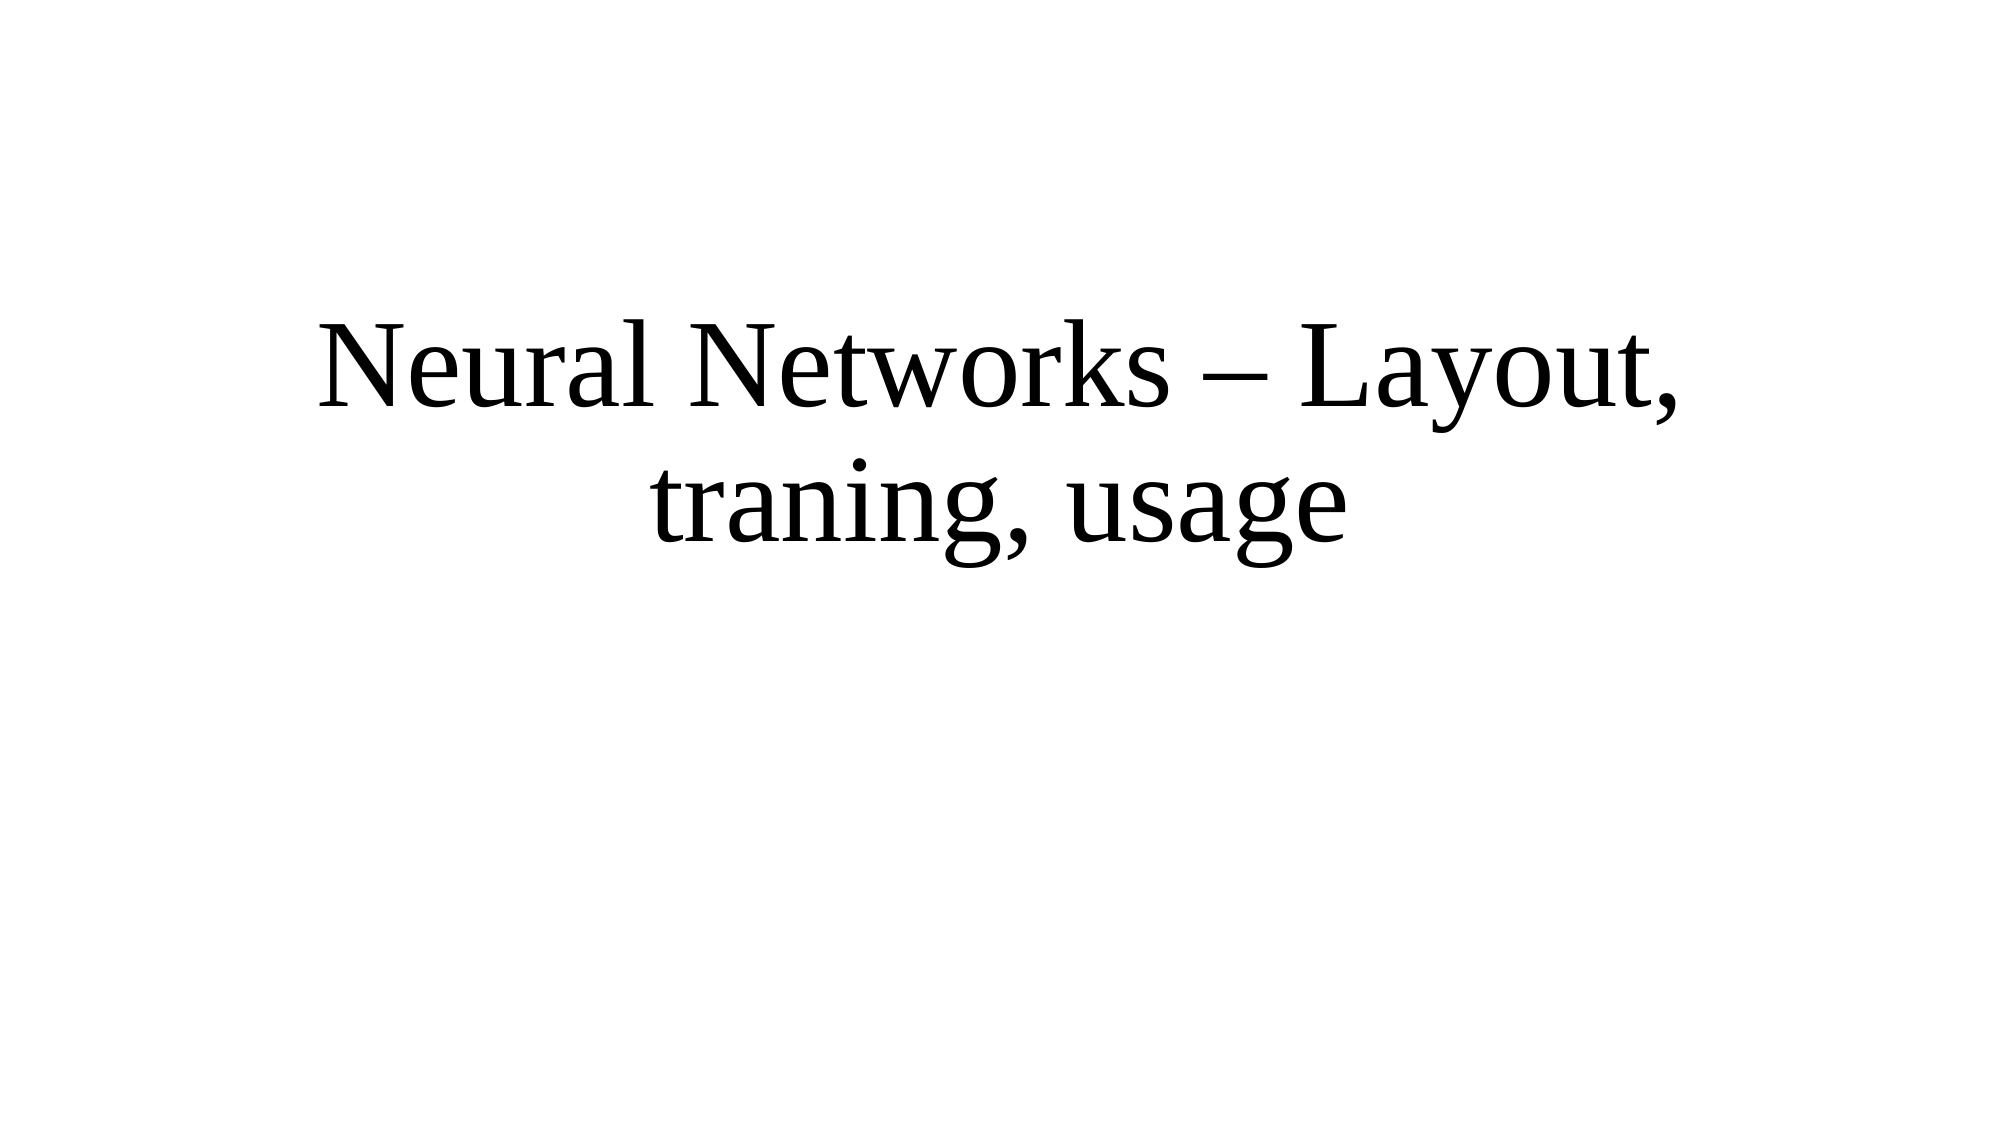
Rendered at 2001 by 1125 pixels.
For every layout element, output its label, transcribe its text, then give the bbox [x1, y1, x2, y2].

title Neural Networks – Layout, traning, usage [249, 184, 1750, 576]
